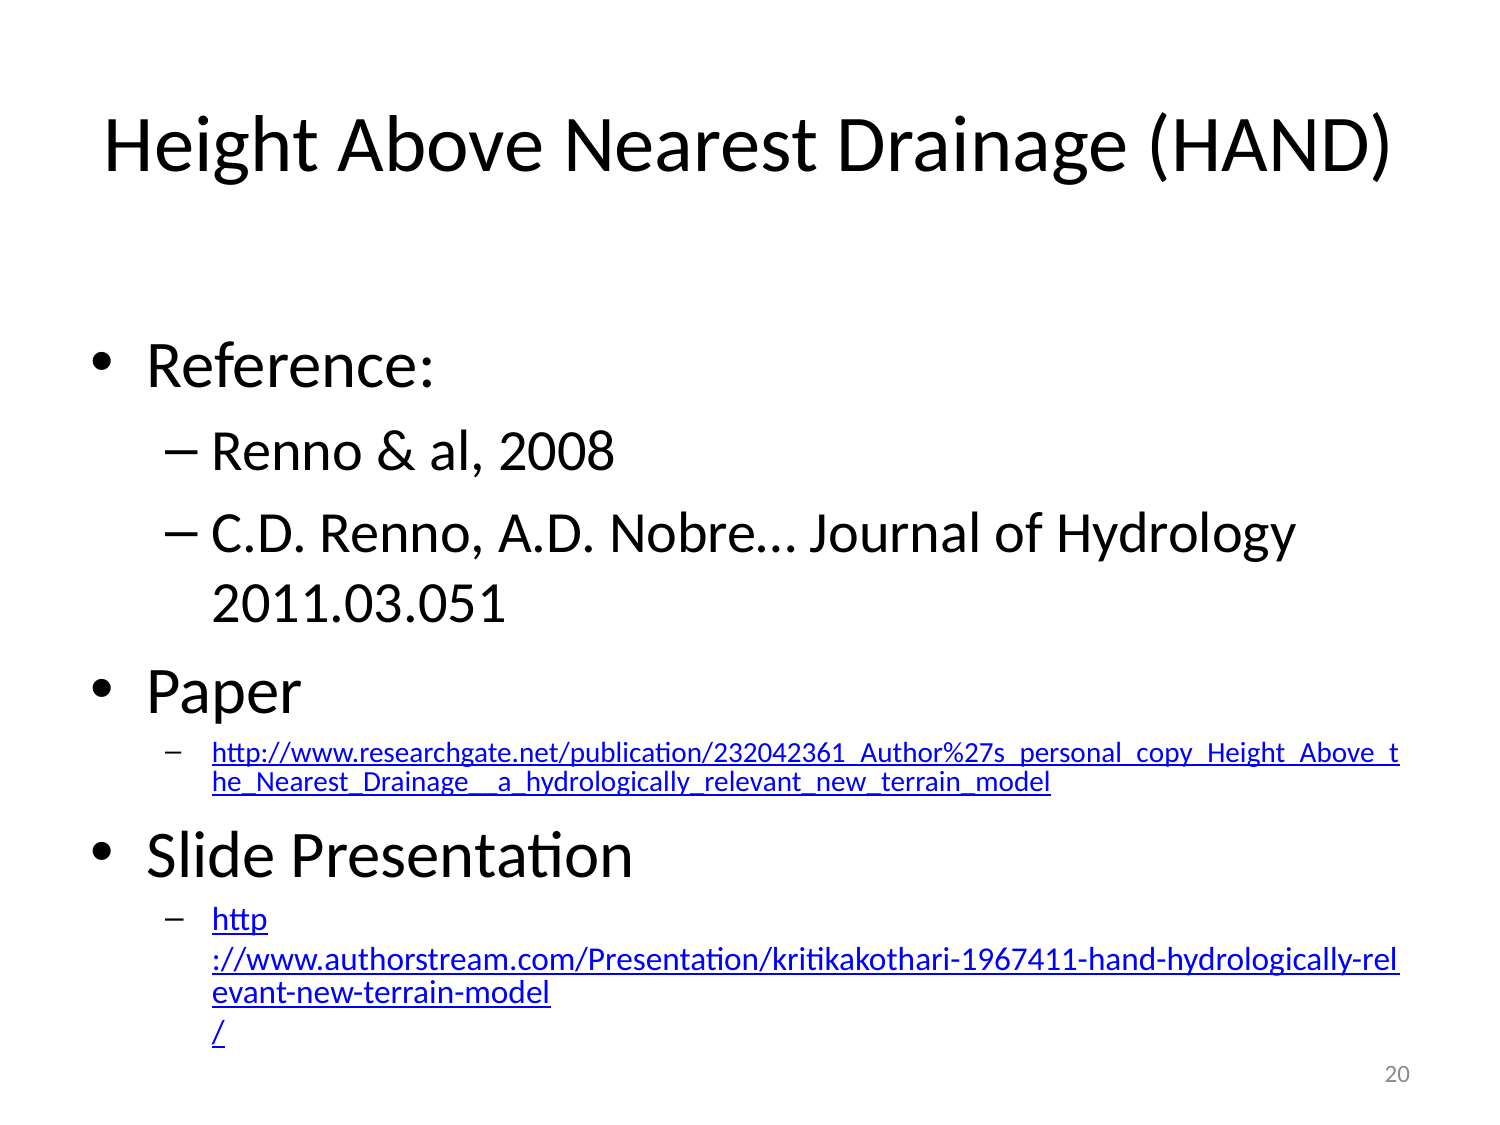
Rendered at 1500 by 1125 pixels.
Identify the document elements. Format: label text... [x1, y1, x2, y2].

slide_number 20 [1074, 1042, 1425, 1103]
title Height Above Nearest Drainage (HAND) [75, 45, 1425, 233]
list Reference: Renno & al, 2008 C.D. Renno, A.D. Nobre… Journal of Hydrology 2011.03.051 Paper http://www.researchgate.net/publication/232042361_Author%27s_personal_copy_Height_Above_the_Nearest_Drainage__a_hydrologically_relevant_new_terrain_model Slide Presentation http://www.authorstream.com/Presentation/kritikakothari-1967411-hand-hydrologically-relevant-new-terrain-model/ [75, 313, 1425, 1005]
